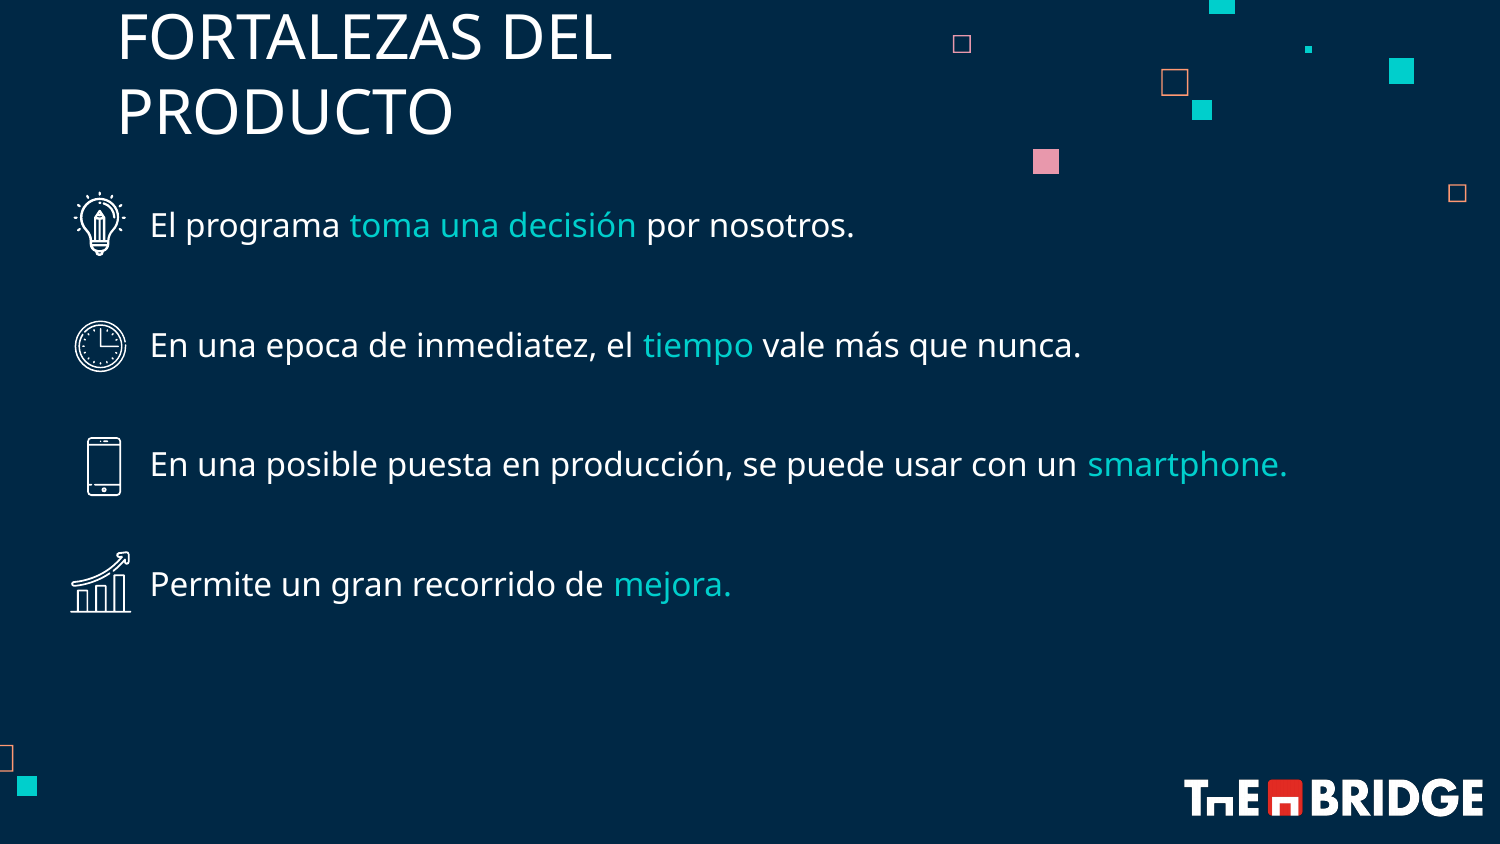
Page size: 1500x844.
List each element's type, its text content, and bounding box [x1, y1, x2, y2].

list El programa toma una decisión por nosotros. En una epoca de inmediatez, el tiempo vale más que nunca. En una posible puesta en producción, se puede usar con un smartphone. Permite un gran recorrido de mejora. [34, 189, 1466, 811]
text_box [74, 320, 127, 373]
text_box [73, 191, 127, 257]
title FORTALEZAS DEL PRODUCTO [101, 67, 942, 163]
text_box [69, 551, 132, 613]
picture [1183, 778, 1486, 817]
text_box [86, 436, 122, 497]
